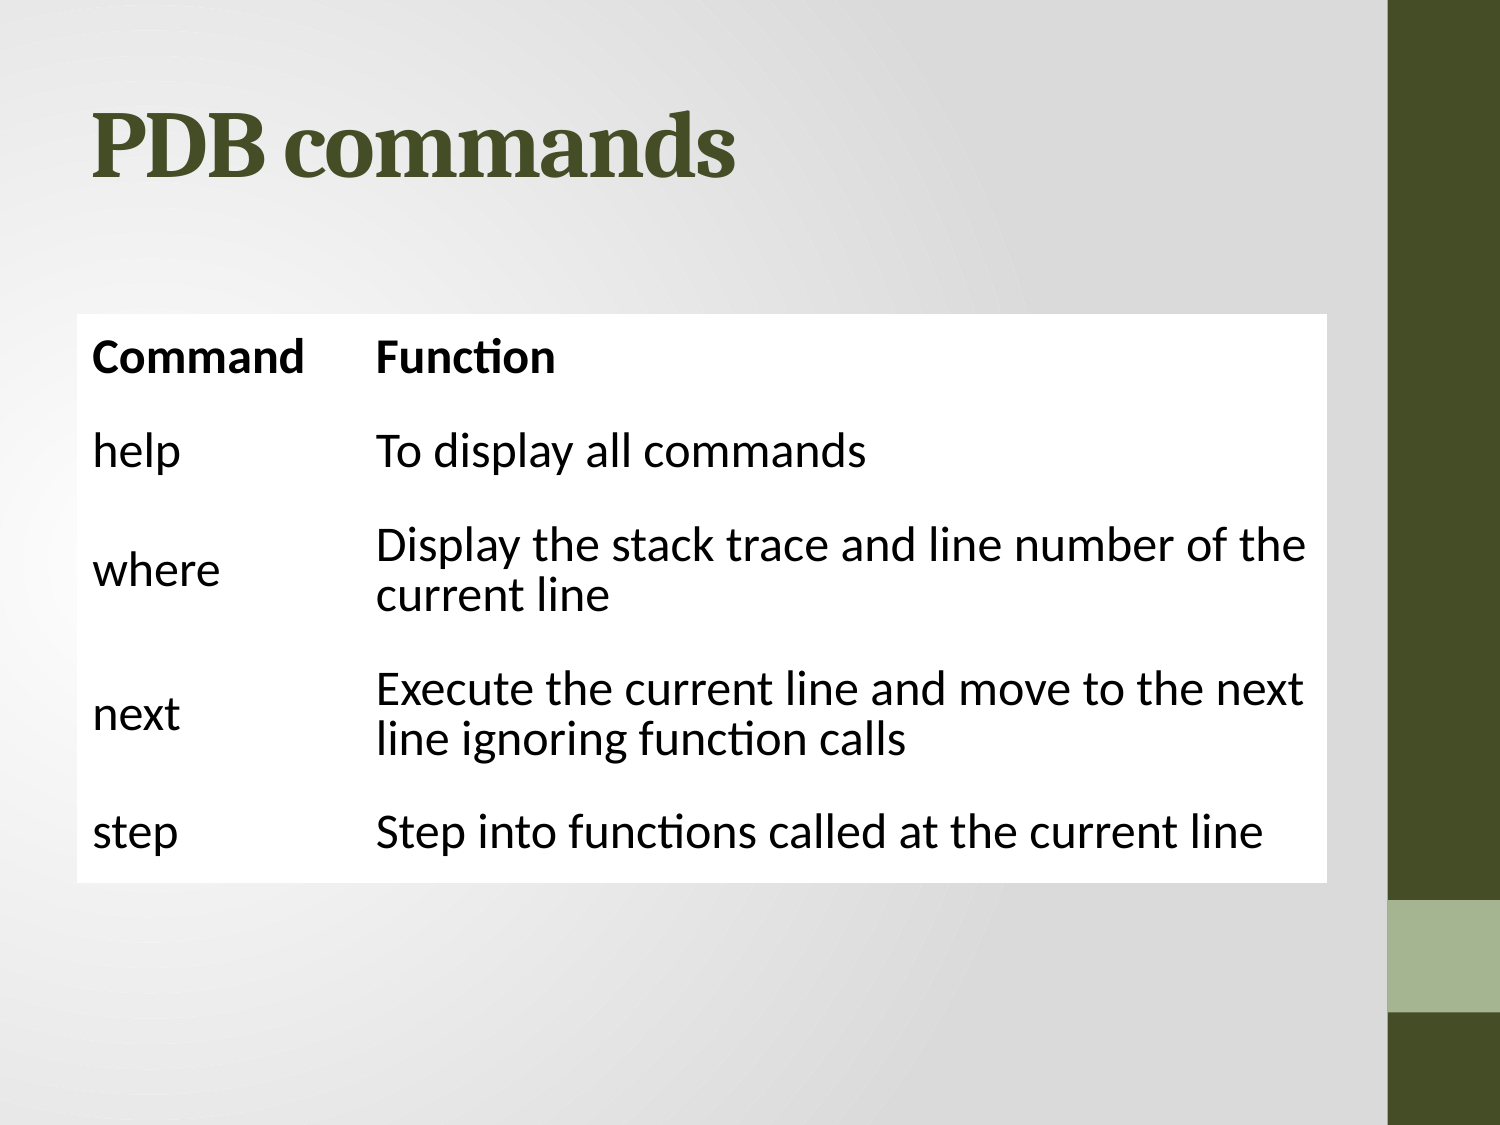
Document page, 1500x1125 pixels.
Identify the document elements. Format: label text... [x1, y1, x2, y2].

table_cell To display all commands [360, 408, 1327, 502]
table_header Command [77, 314, 360, 408]
table_cell step [77, 790, 360, 883]
table_cell Step into functions called at the current line [360, 790, 1327, 883]
table_cell Execute the current line and move to the next line ignoring function calls [360, 646, 1327, 790]
table_header Function [360, 314, 1327, 408]
table_cell where [77, 502, 360, 646]
table_cell Display the stack trace and line number of the current line [360, 502, 1327, 646]
table_cell help [77, 408, 360, 502]
table_cell next [77, 646, 360, 790]
title PDB commands [75, 45, 1325, 233]
